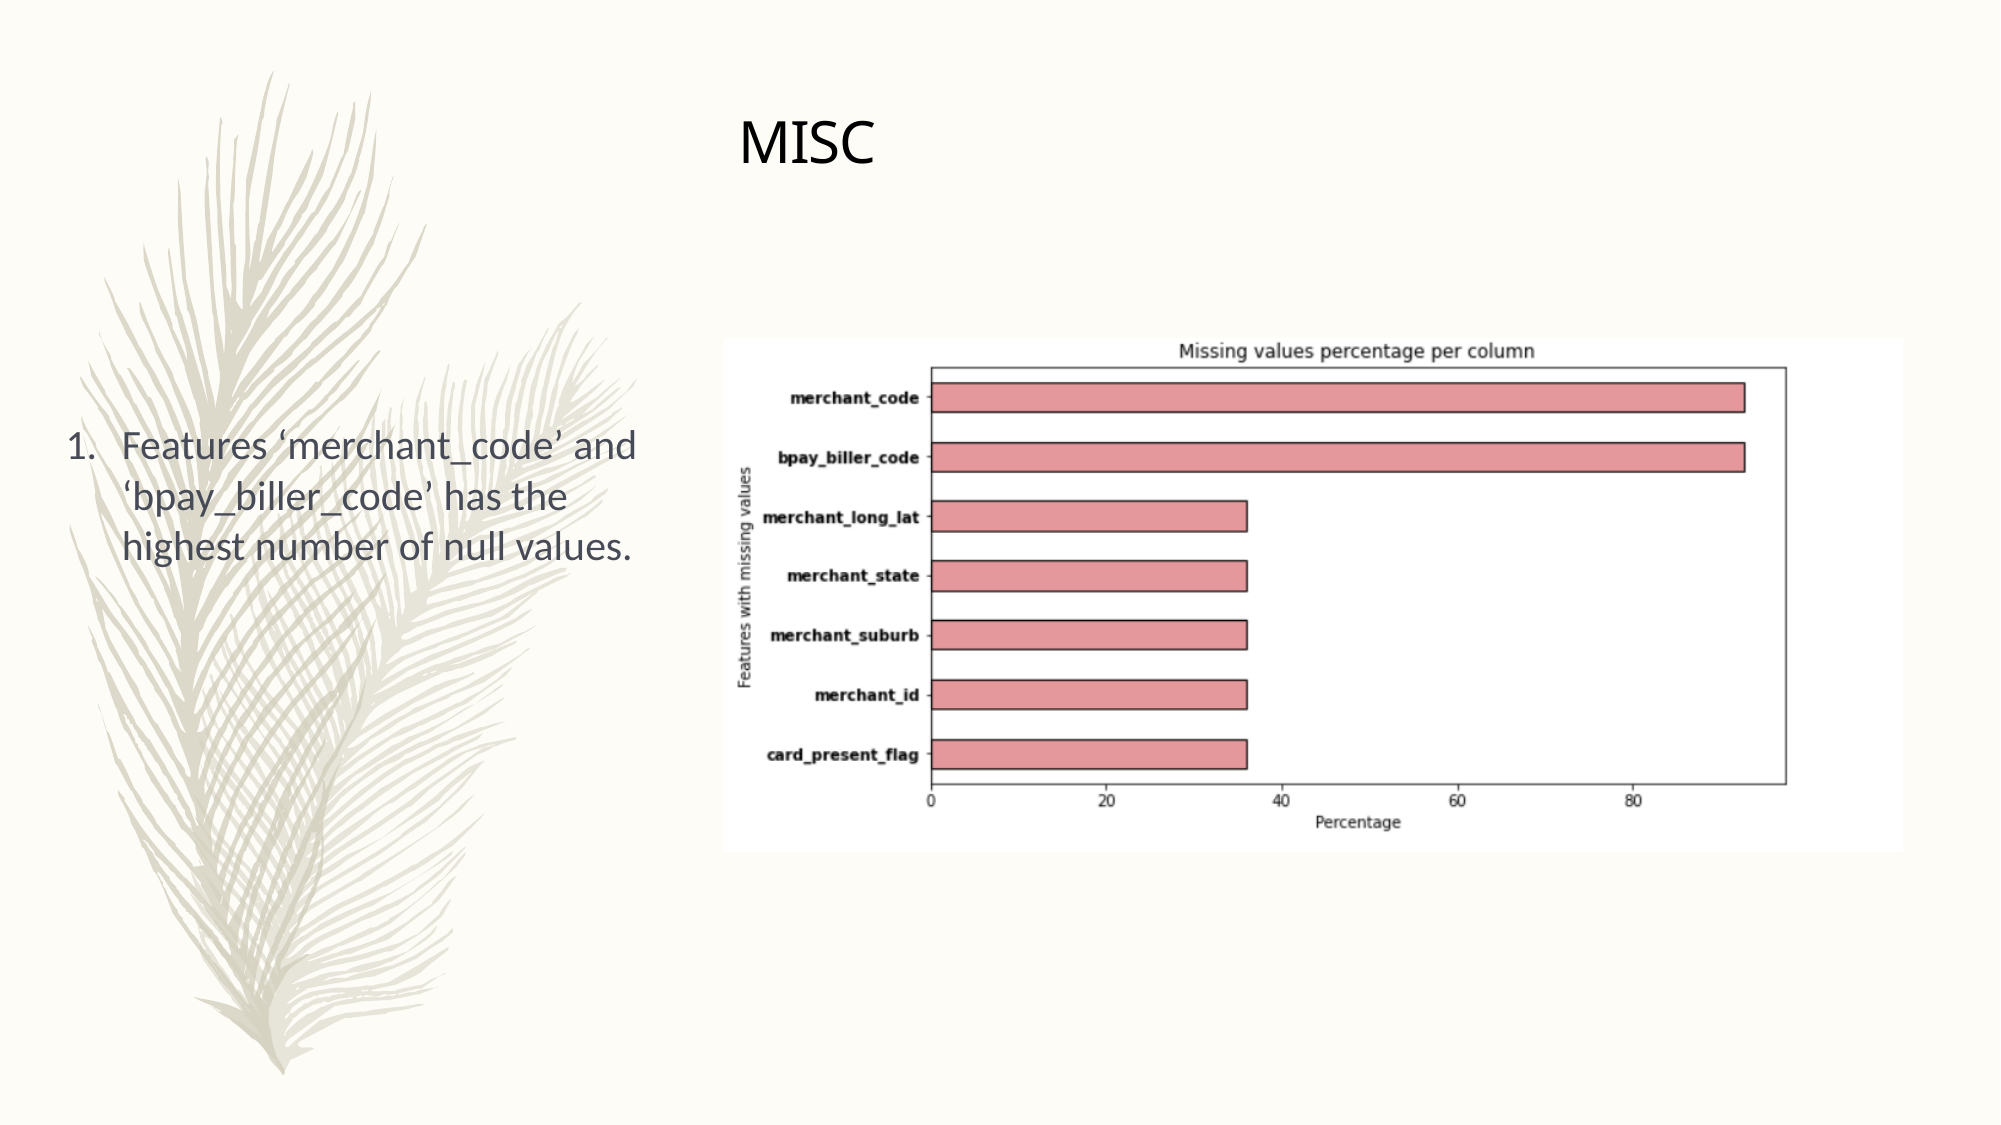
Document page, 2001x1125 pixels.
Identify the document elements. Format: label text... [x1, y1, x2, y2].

text_box Features ‘merchant_code’ and ‘bpay_biller_code’ has the highest number of null values. [50, 410, 713, 626]
picture [723, 337, 1904, 853]
list MISC [723, 90, 1098, 217]
